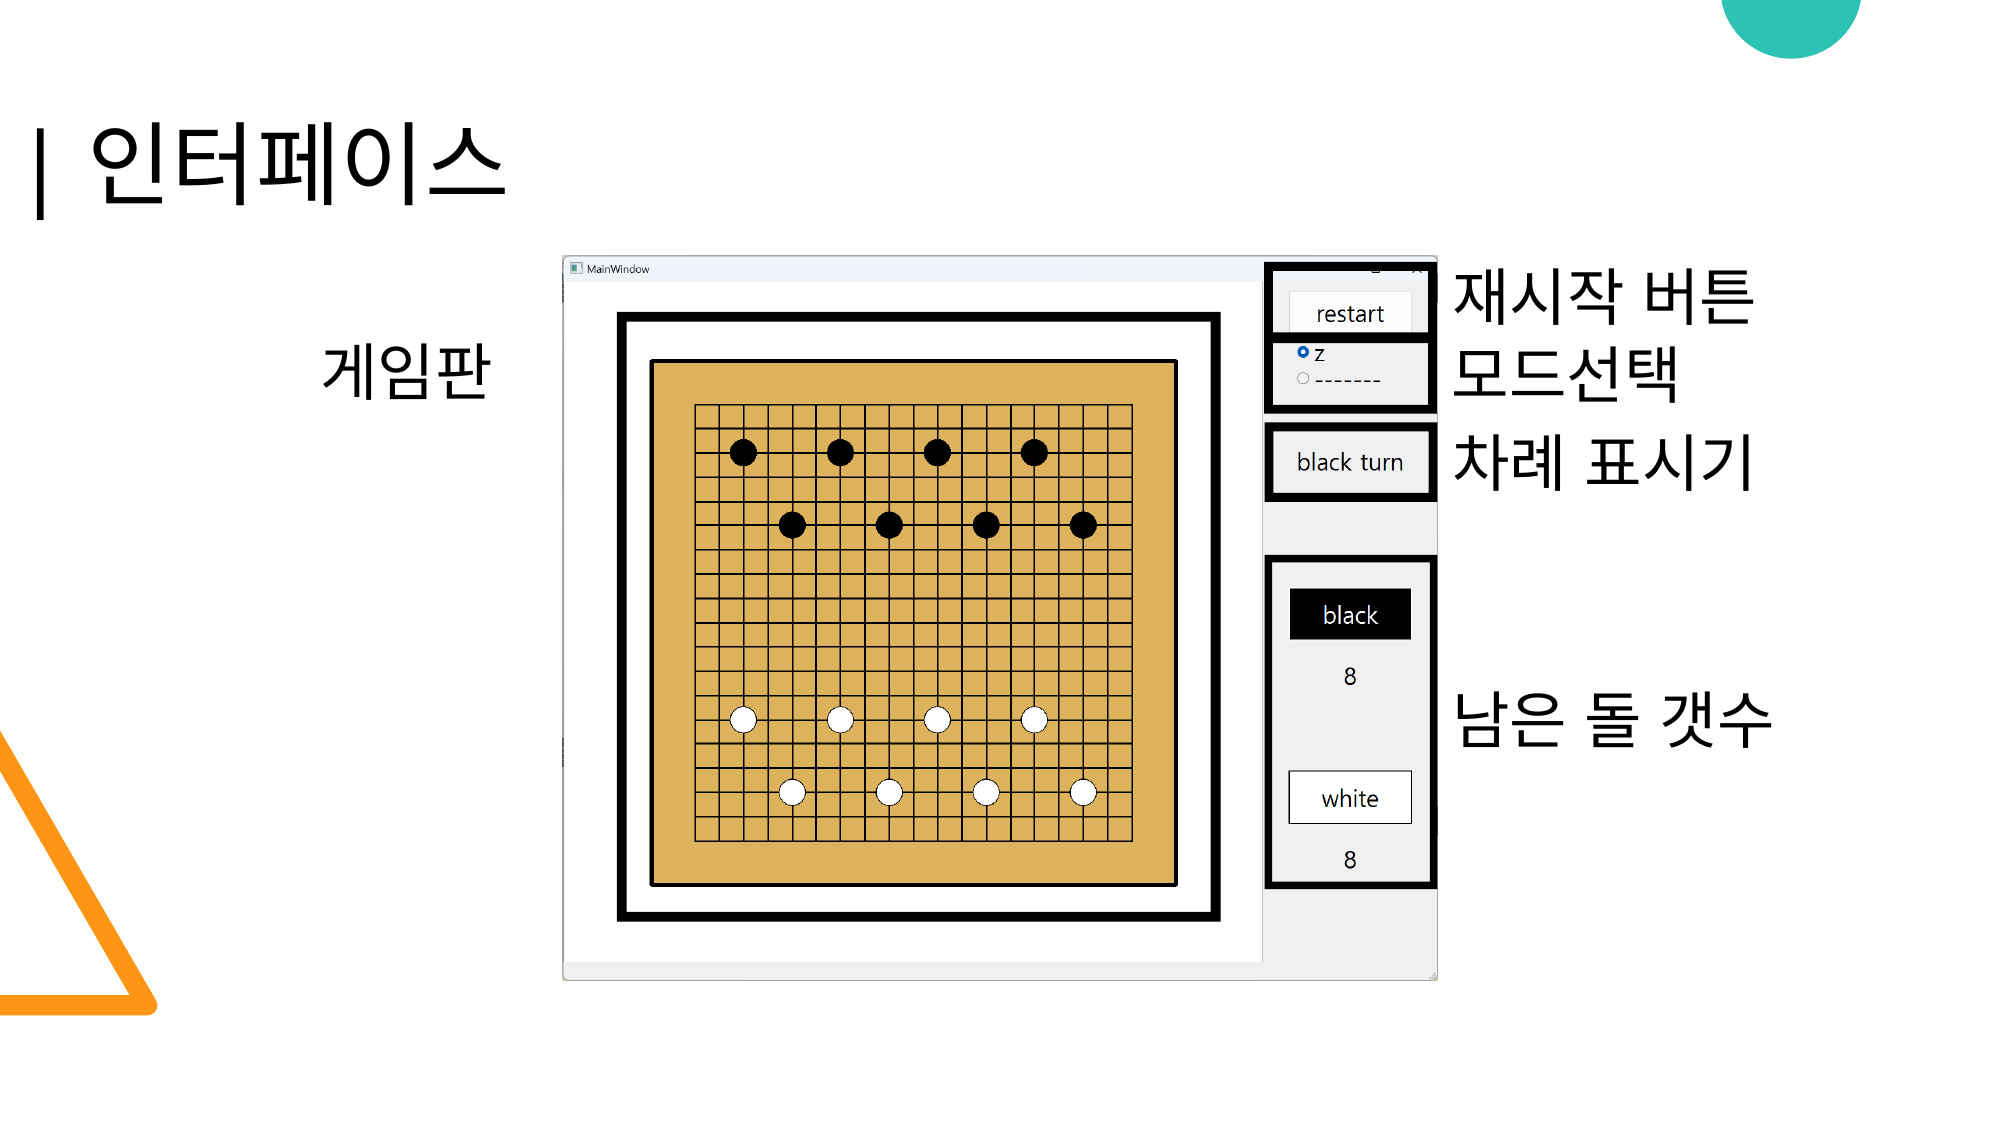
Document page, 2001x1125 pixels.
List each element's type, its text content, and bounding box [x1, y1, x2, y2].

text_box 재시작 버튼 [1437, 250, 1870, 328]
picture [562, 255, 1438, 981]
text_box 남은 돌 갯수 [1438, 673, 1870, 764]
text_box 차례 표시기 [1438, 419, 1870, 507]
title |인터페이스 [0, 59, 953, 278]
text_box 모드선택 [1438, 328, 1870, 419]
text_box 게임판 [305, 325, 536, 416]
